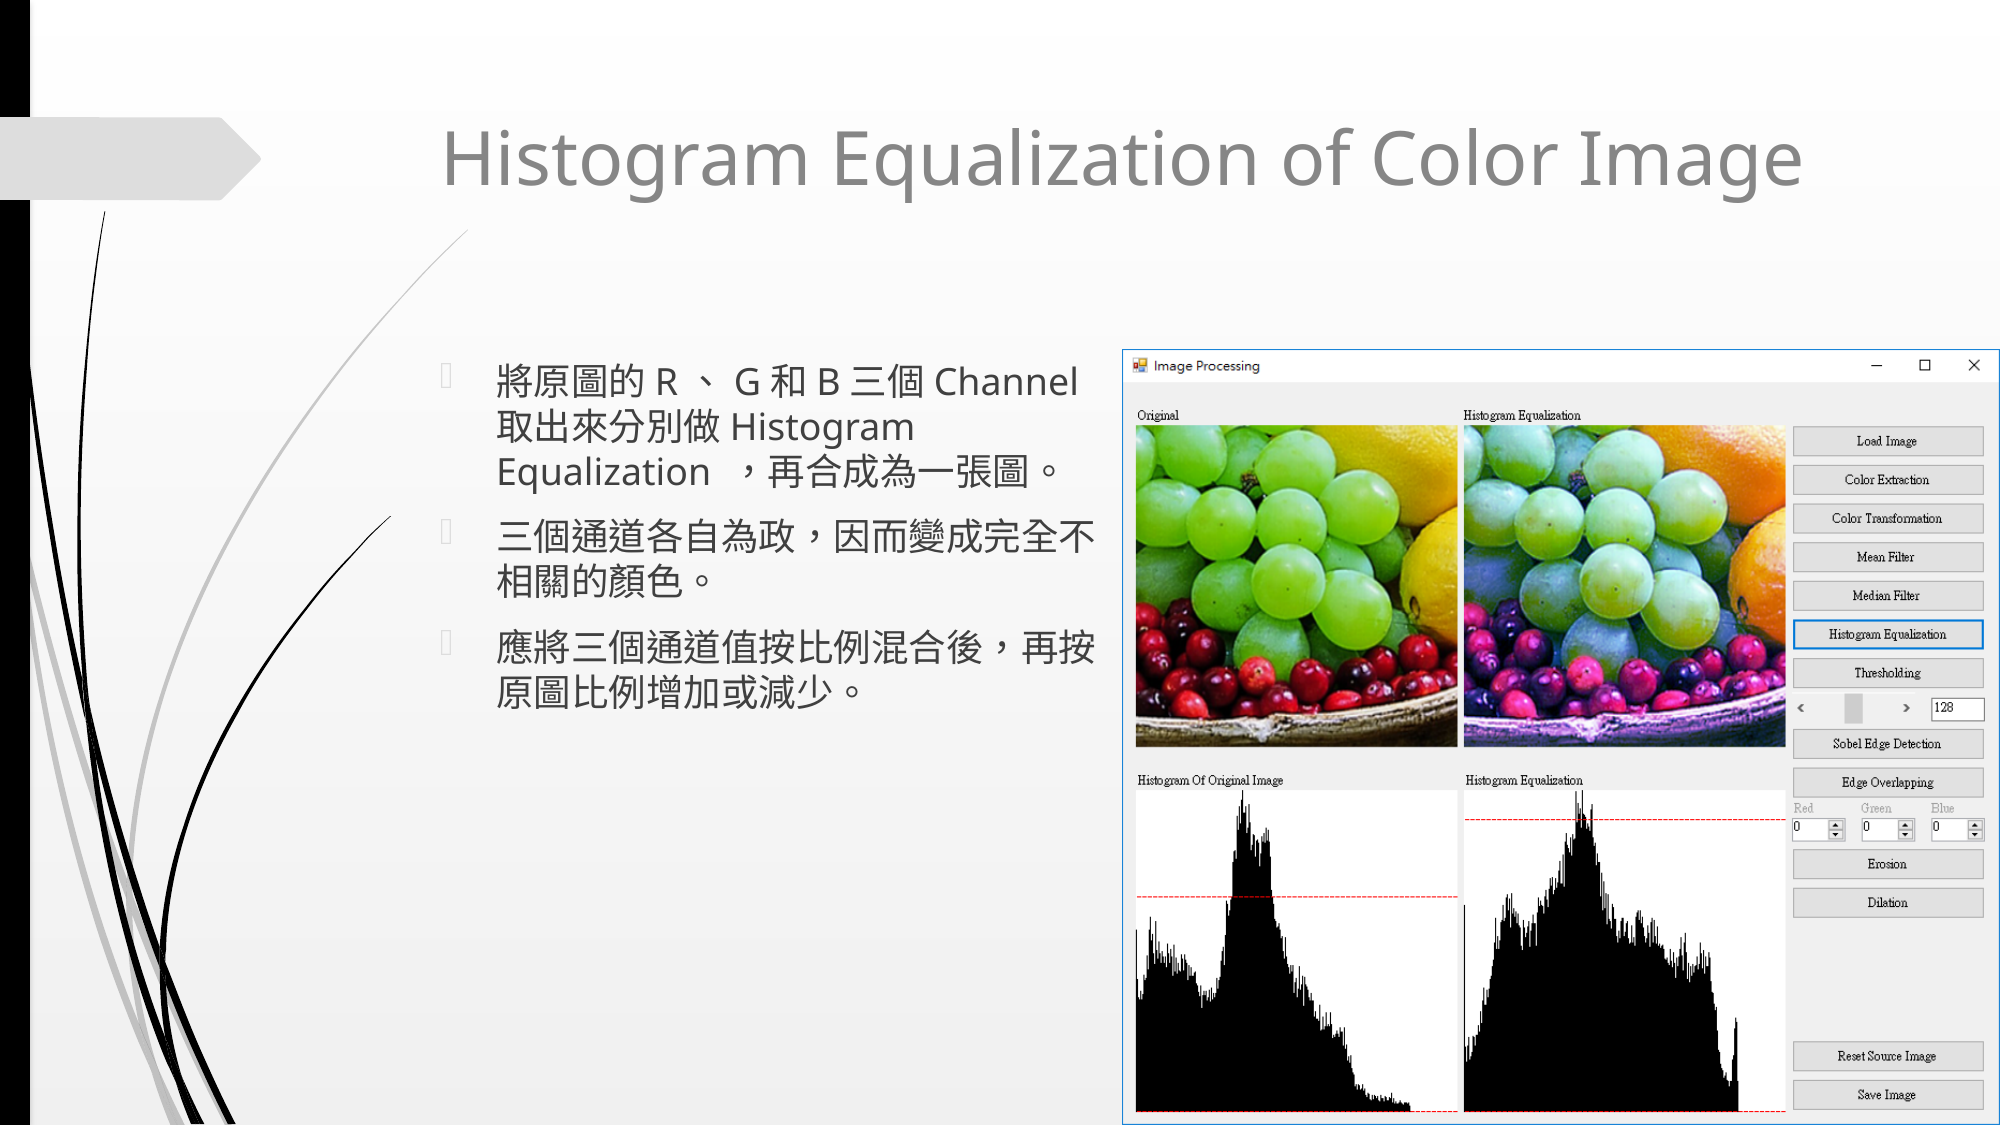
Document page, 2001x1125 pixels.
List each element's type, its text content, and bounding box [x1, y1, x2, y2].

title Histogram Equalization of Color Image [425, 102, 1888, 313]
picture [1121, 349, 2000, 1125]
list 將原圖的R、G和B三個Channel取出來分別做Histogram Equalization ，再合成為一張圖。 三個通道各自為政，因而變成完全不相關的顏色。 應將三個通道值按比例混合後，再按原圖比例增加或減少。 [424, 350, 1121, 970]
